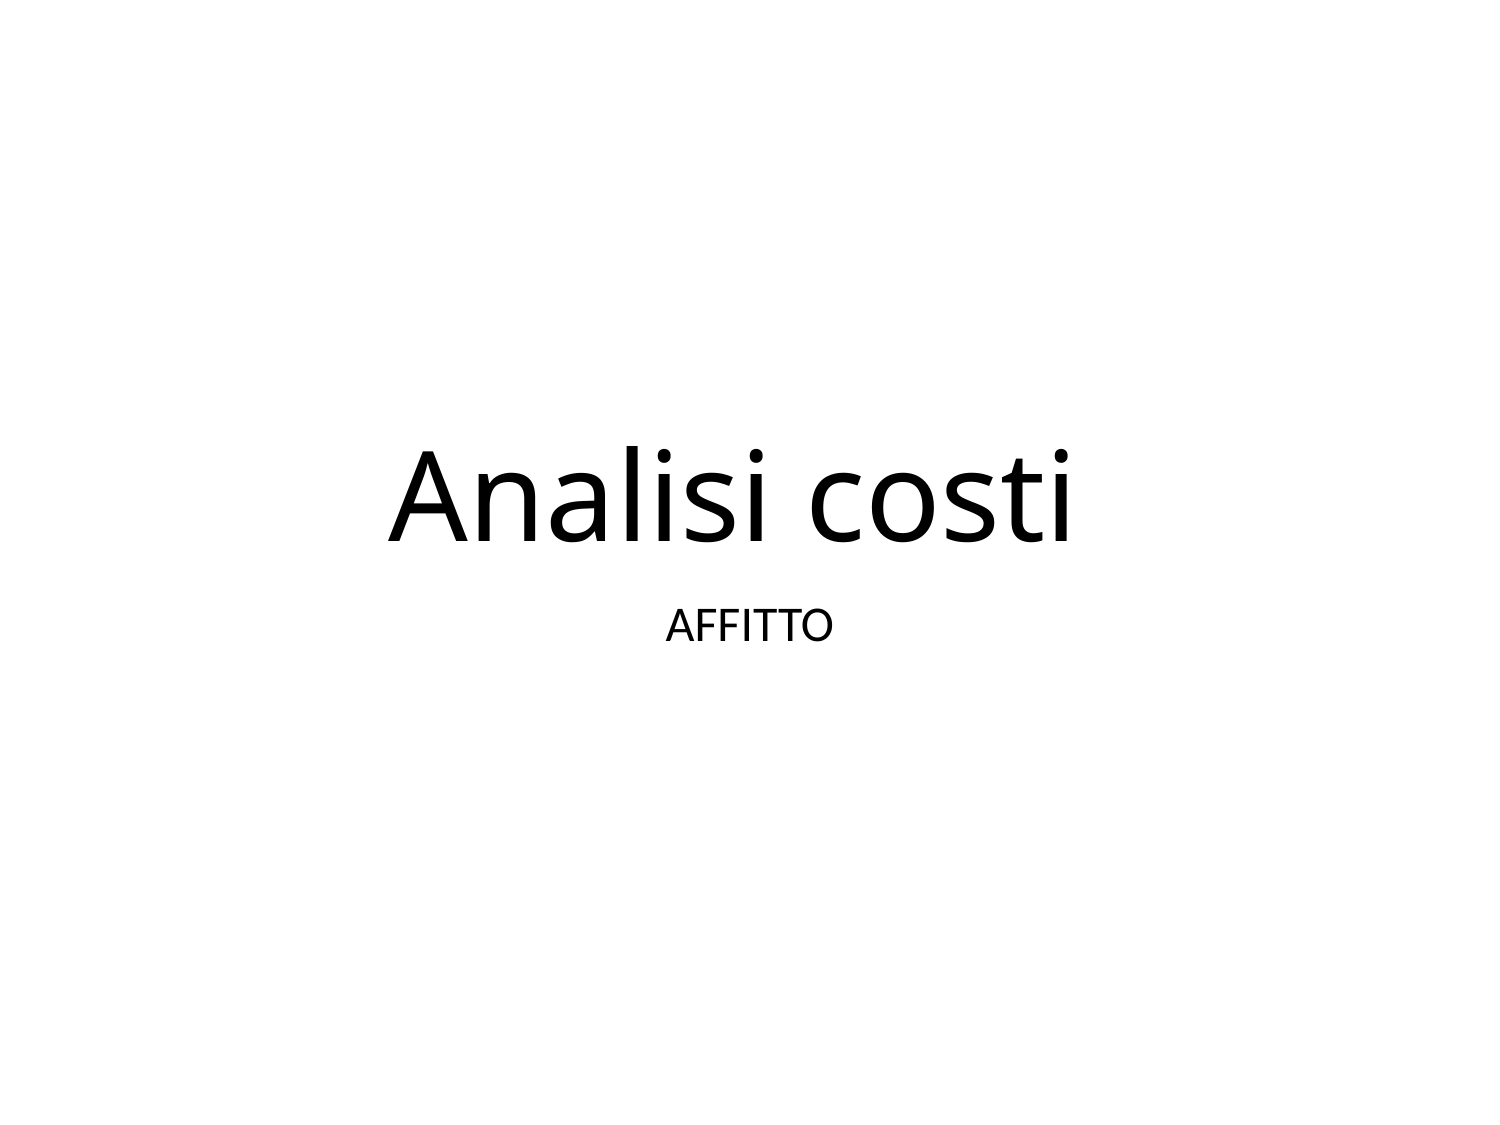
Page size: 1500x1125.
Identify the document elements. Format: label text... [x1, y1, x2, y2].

subtitle AFFITTO [187, 590, 1313, 863]
title Analisi costi [187, 184, 1313, 576]
